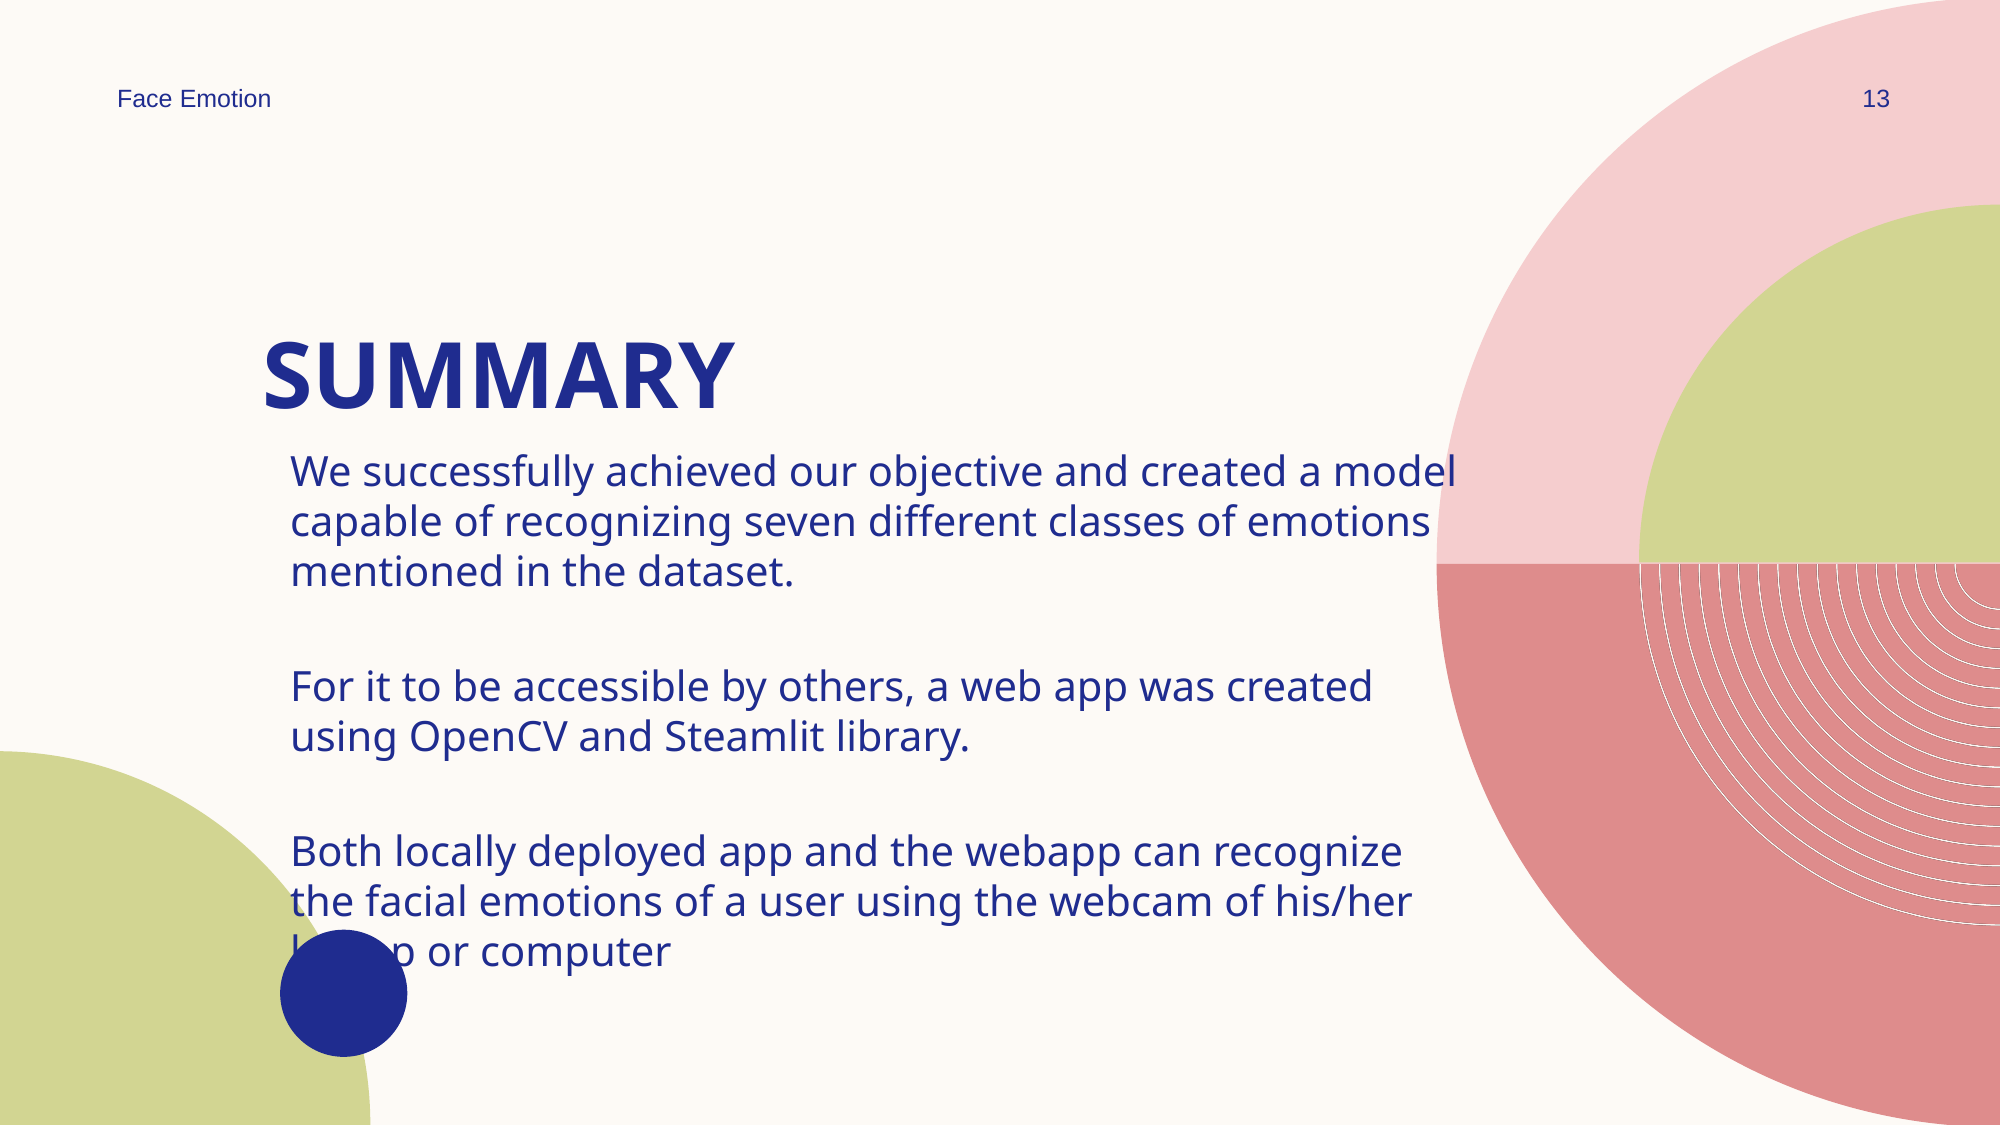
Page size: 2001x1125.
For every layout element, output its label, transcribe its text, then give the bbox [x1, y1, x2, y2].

slide_number 13 [1795, 75, 1958, 120]
footer Face Emotion [101, 75, 627, 120]
list We successfully achieved our objective and created a model capable of recognizing seven different classes of emotions mentioned in the dataset. For it to be accessible by others, a web app was created using OpenCV and Steamlit library. Both locally deployed app and the webapp can recognize the facial emotions of a user using the webcam of his/her laptop or computer [275, 437, 1490, 1012]
title SUMMARY [247, 308, 1358, 435]
picture [1639, 564, 2000, 926]
